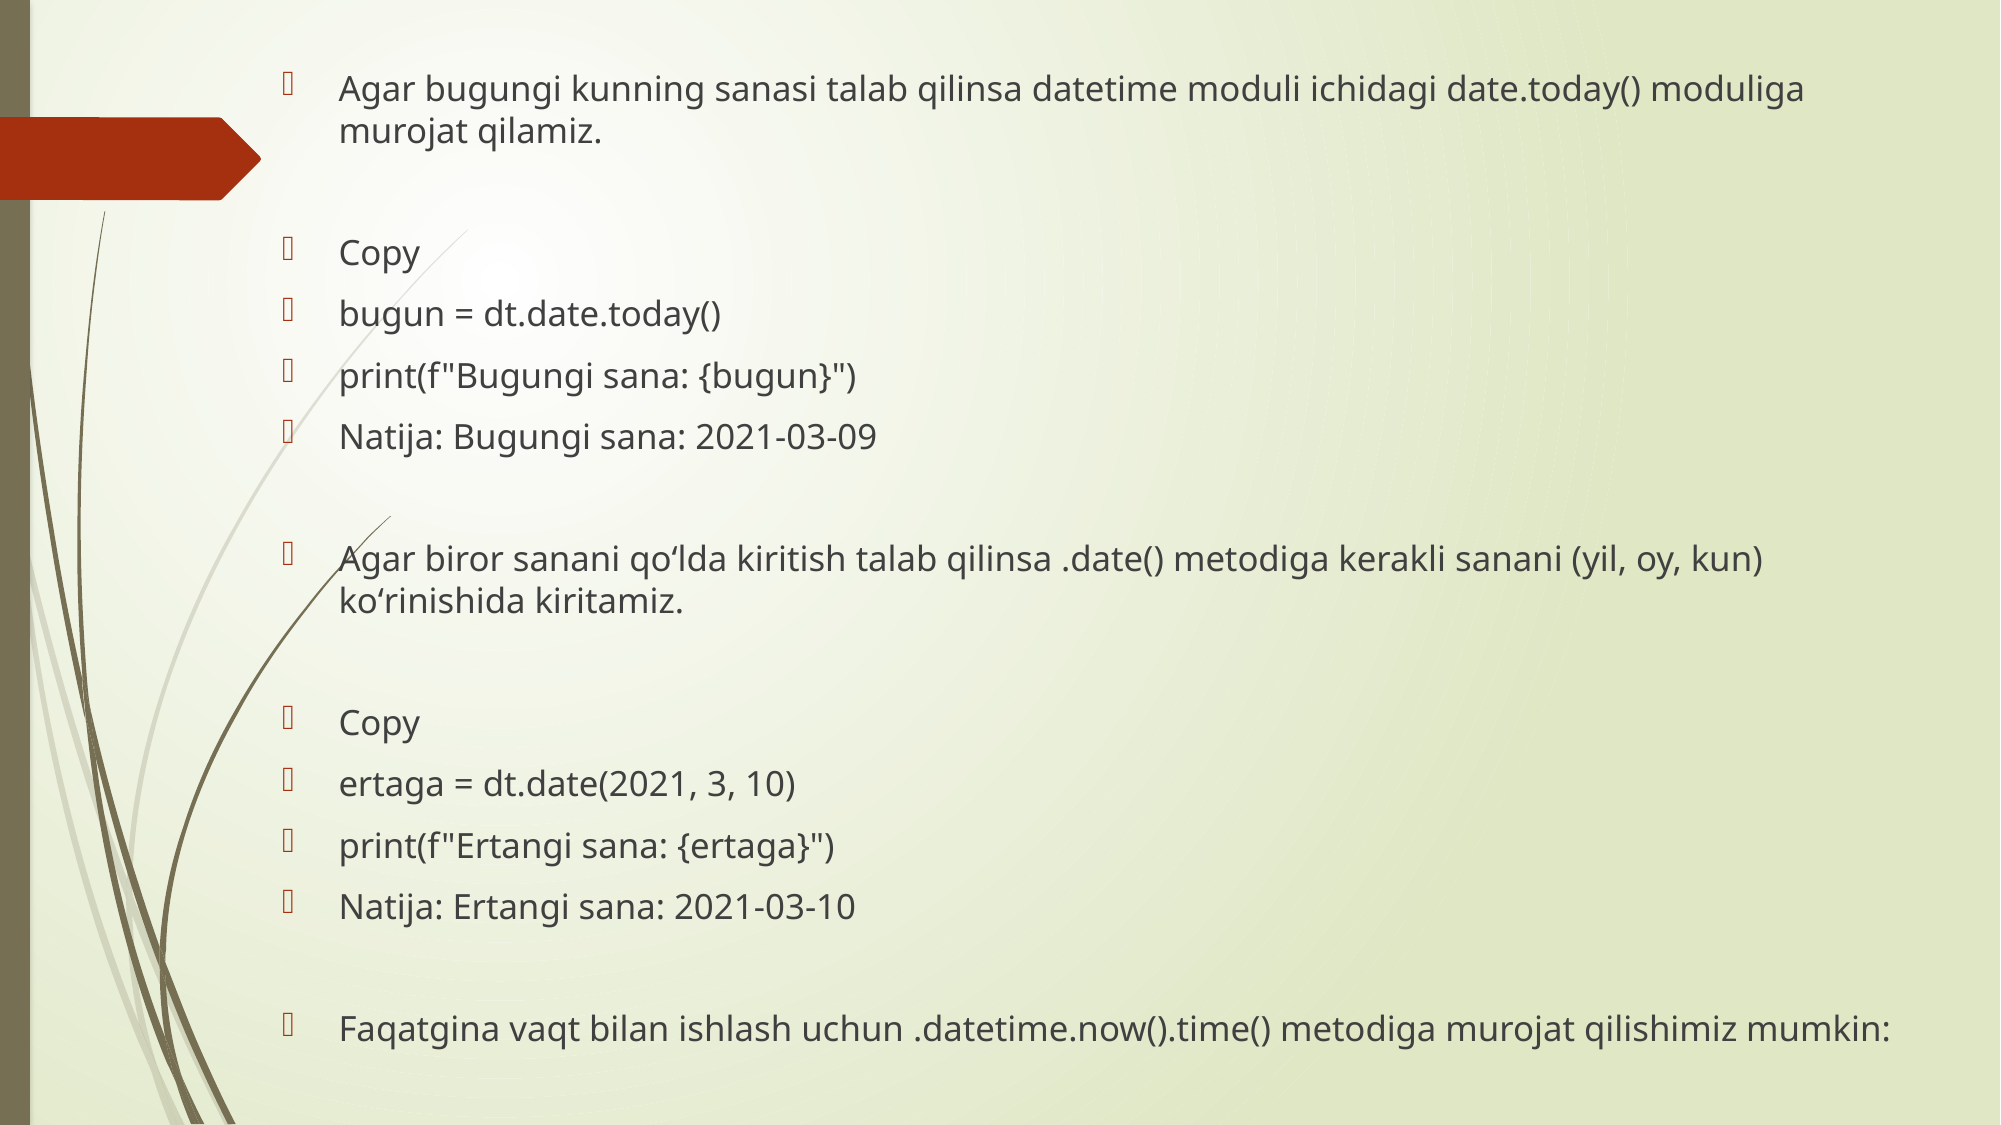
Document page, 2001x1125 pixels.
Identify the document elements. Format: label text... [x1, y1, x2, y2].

list Agar bugungi kunning sanasi talab qilinsa datetime moduli ichidagi date.today() moduliga murojat qilamiz. Copy bugun = dt.date.today() print(f"Bugungi sana: {bugun}") Natija: Bugungi sana: 2021-03-09 Agar biror sanani qoʻlda kiritish talab qilinsa .date() metodiga kerakli sanani (yil, oy, kun) koʻrinishida kiritamiz. Copy ertaga = dt.date(2021, 3, 10) print(f"Ertangi sana: {ertaga}") Natija: Ertangi sana: 2021-03-10 Faqatgina vaqt bilan ishlash uchun .datetime.now().time() metodiga murojat qilishimiz mumkin: [266, 59, 1927, 1067]
